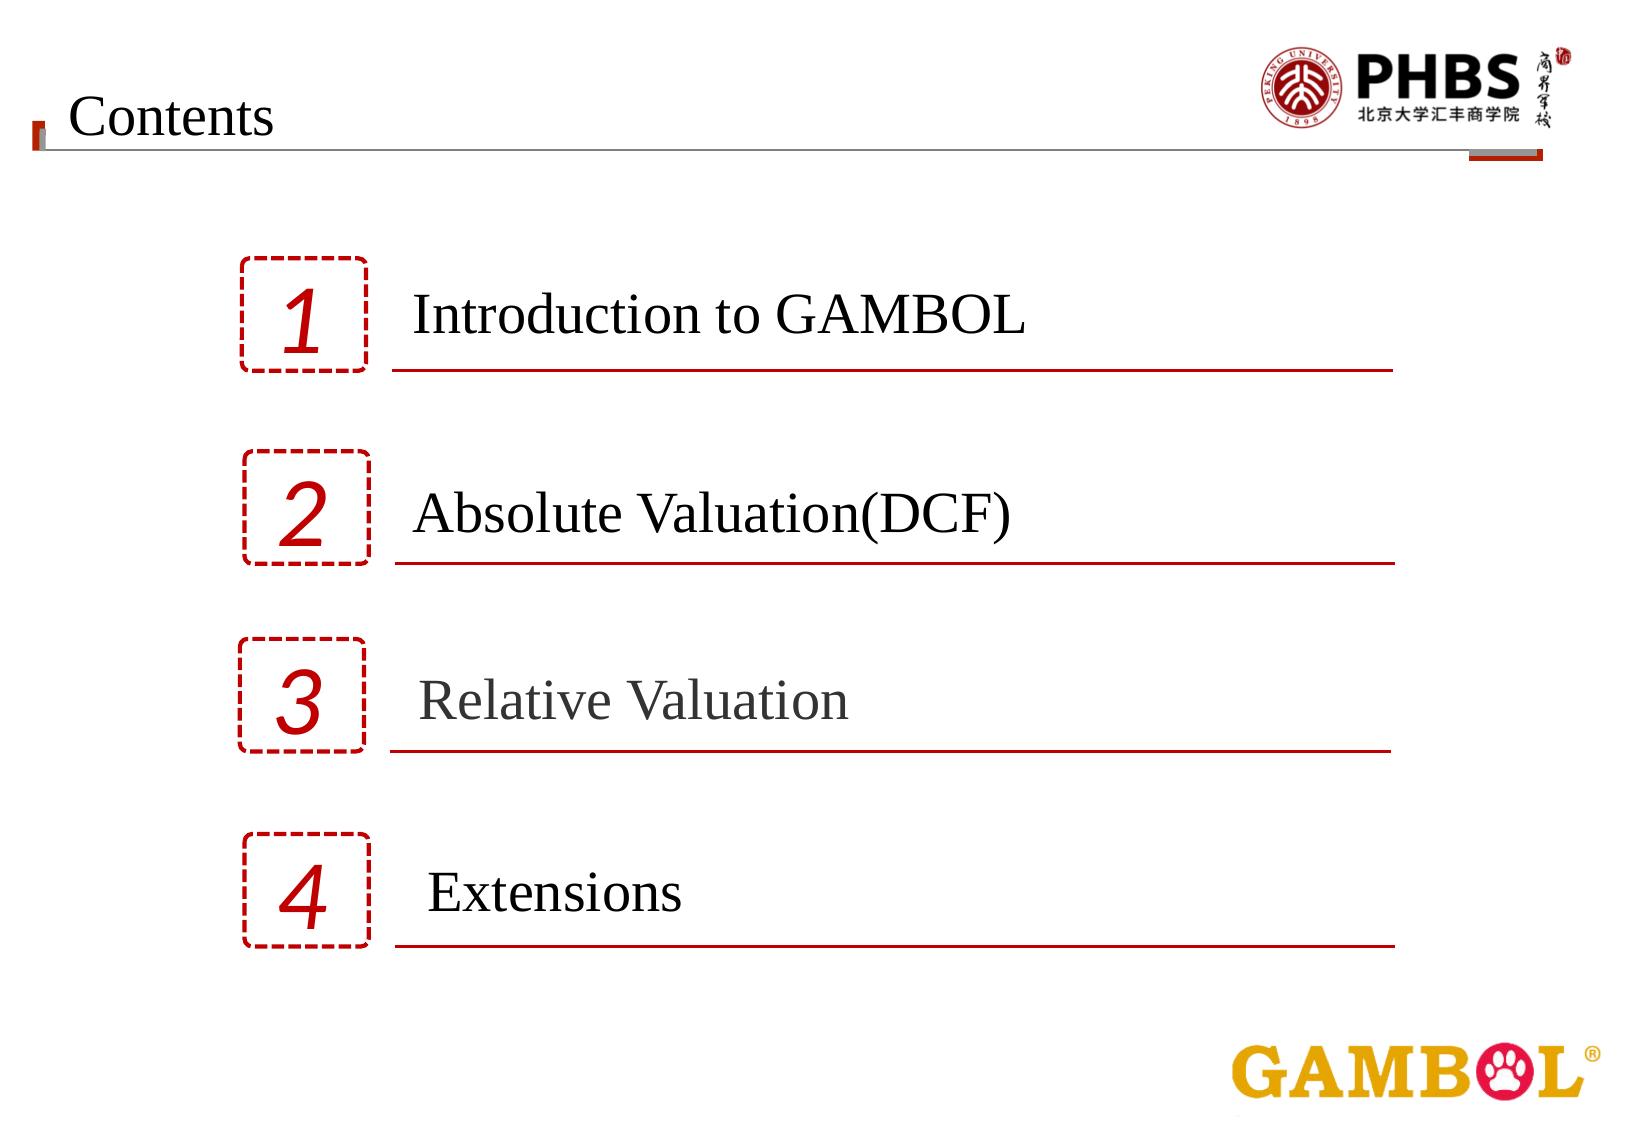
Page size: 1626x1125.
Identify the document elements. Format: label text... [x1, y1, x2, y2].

picture [1228, 998, 1605, 1125]
text_box 2 [261, 439, 400, 575]
text_box Extensions [412, 845, 1426, 931]
text_box Introduction to GAMBOL [397, 267, 1355, 353]
picture [1258, 31, 1581, 141]
text_box 4 [261, 822, 400, 957]
text_box 1 [258, 246, 397, 382]
text_box [237, 636, 256, 754]
text_box [242, 449, 261, 566]
text_box Contents [66, 75, 1375, 217]
text_box Relative Valuation [403, 653, 1417, 739]
text_box [242, 831, 261, 949]
text_box 3 [256, 626, 395, 762]
text_box [239, 256, 258, 373]
text_box Absolute Valuation(DCF) [397, 467, 1355, 552]
